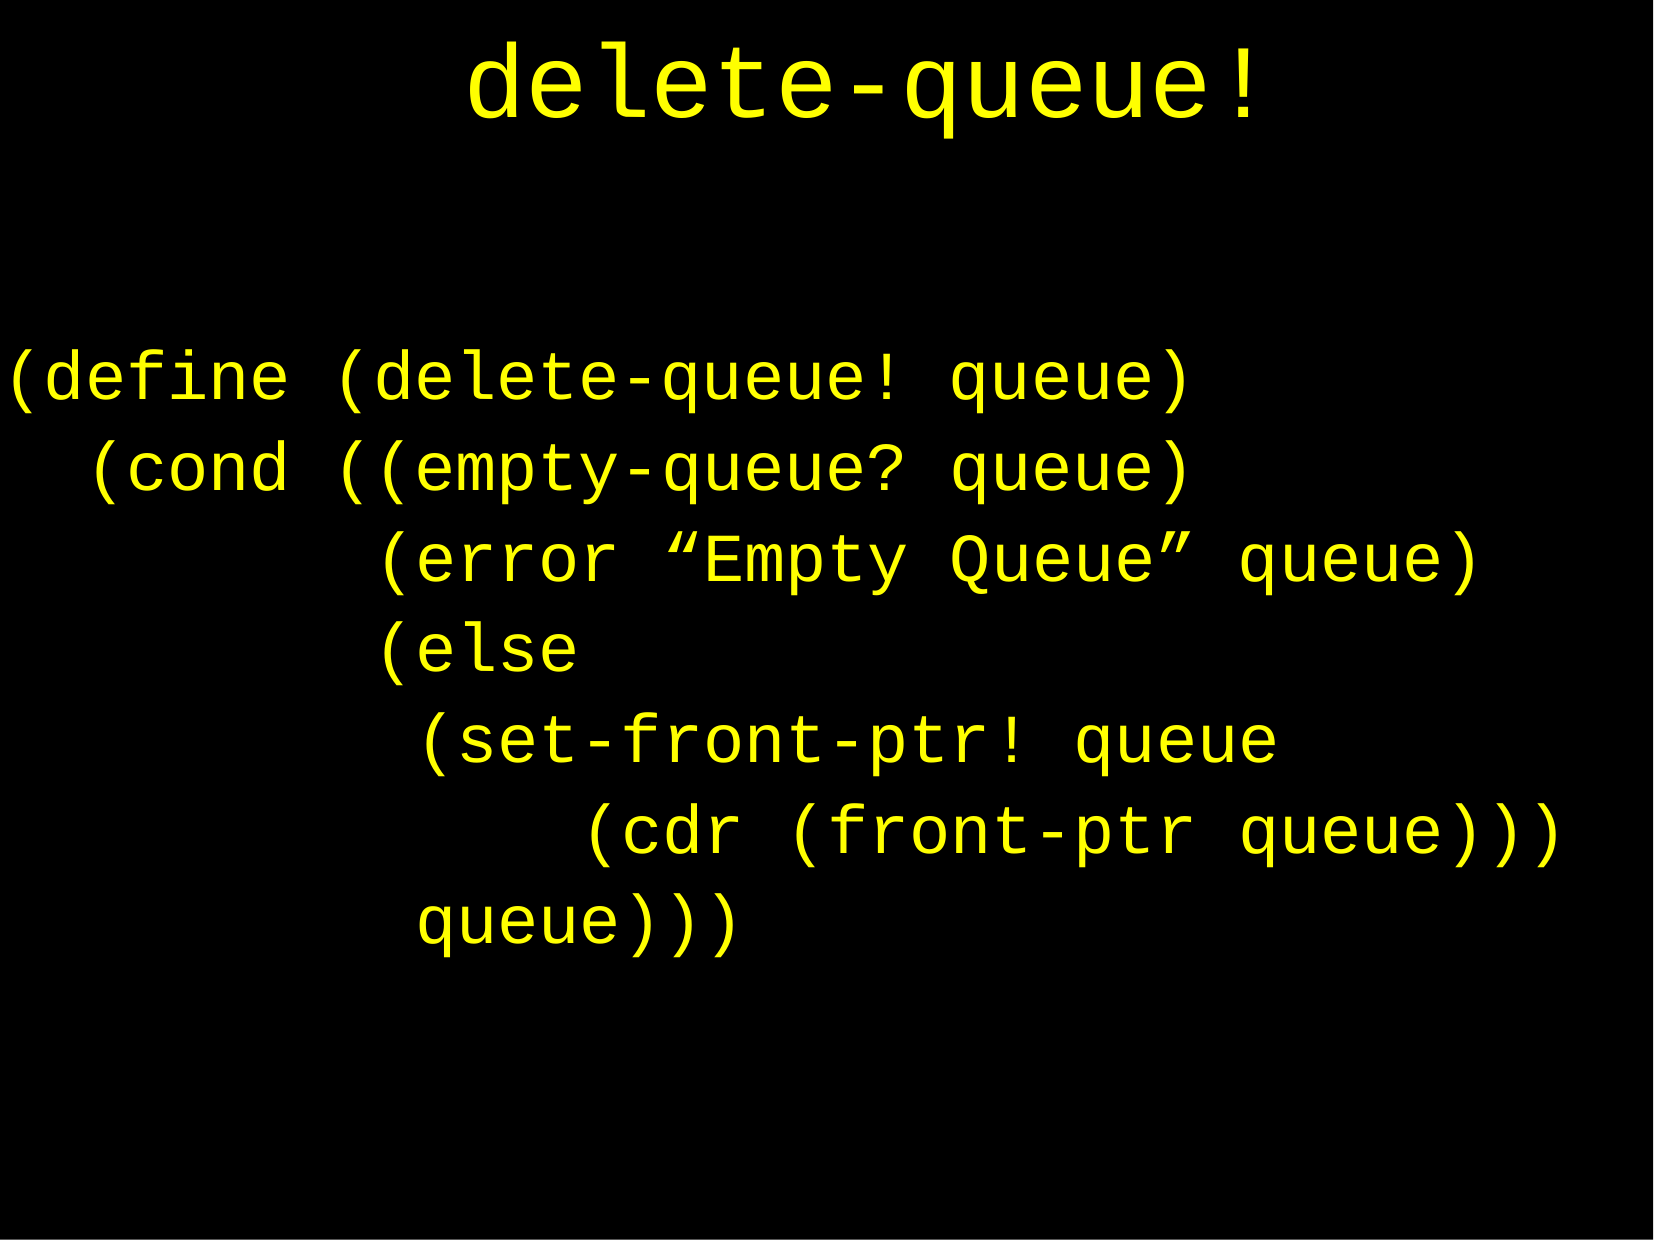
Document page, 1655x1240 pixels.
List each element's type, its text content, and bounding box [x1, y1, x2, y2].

title delete-queue! [461, 11, 1278, 221]
text_box (define (delete-queue! queue) (cond ((empty-queue? queue) (error “Empty Queue” queue) (else (set-front-ptr! queue (cdr (front-ptr queue))) queue))) [0, 320, 1573, 958]
